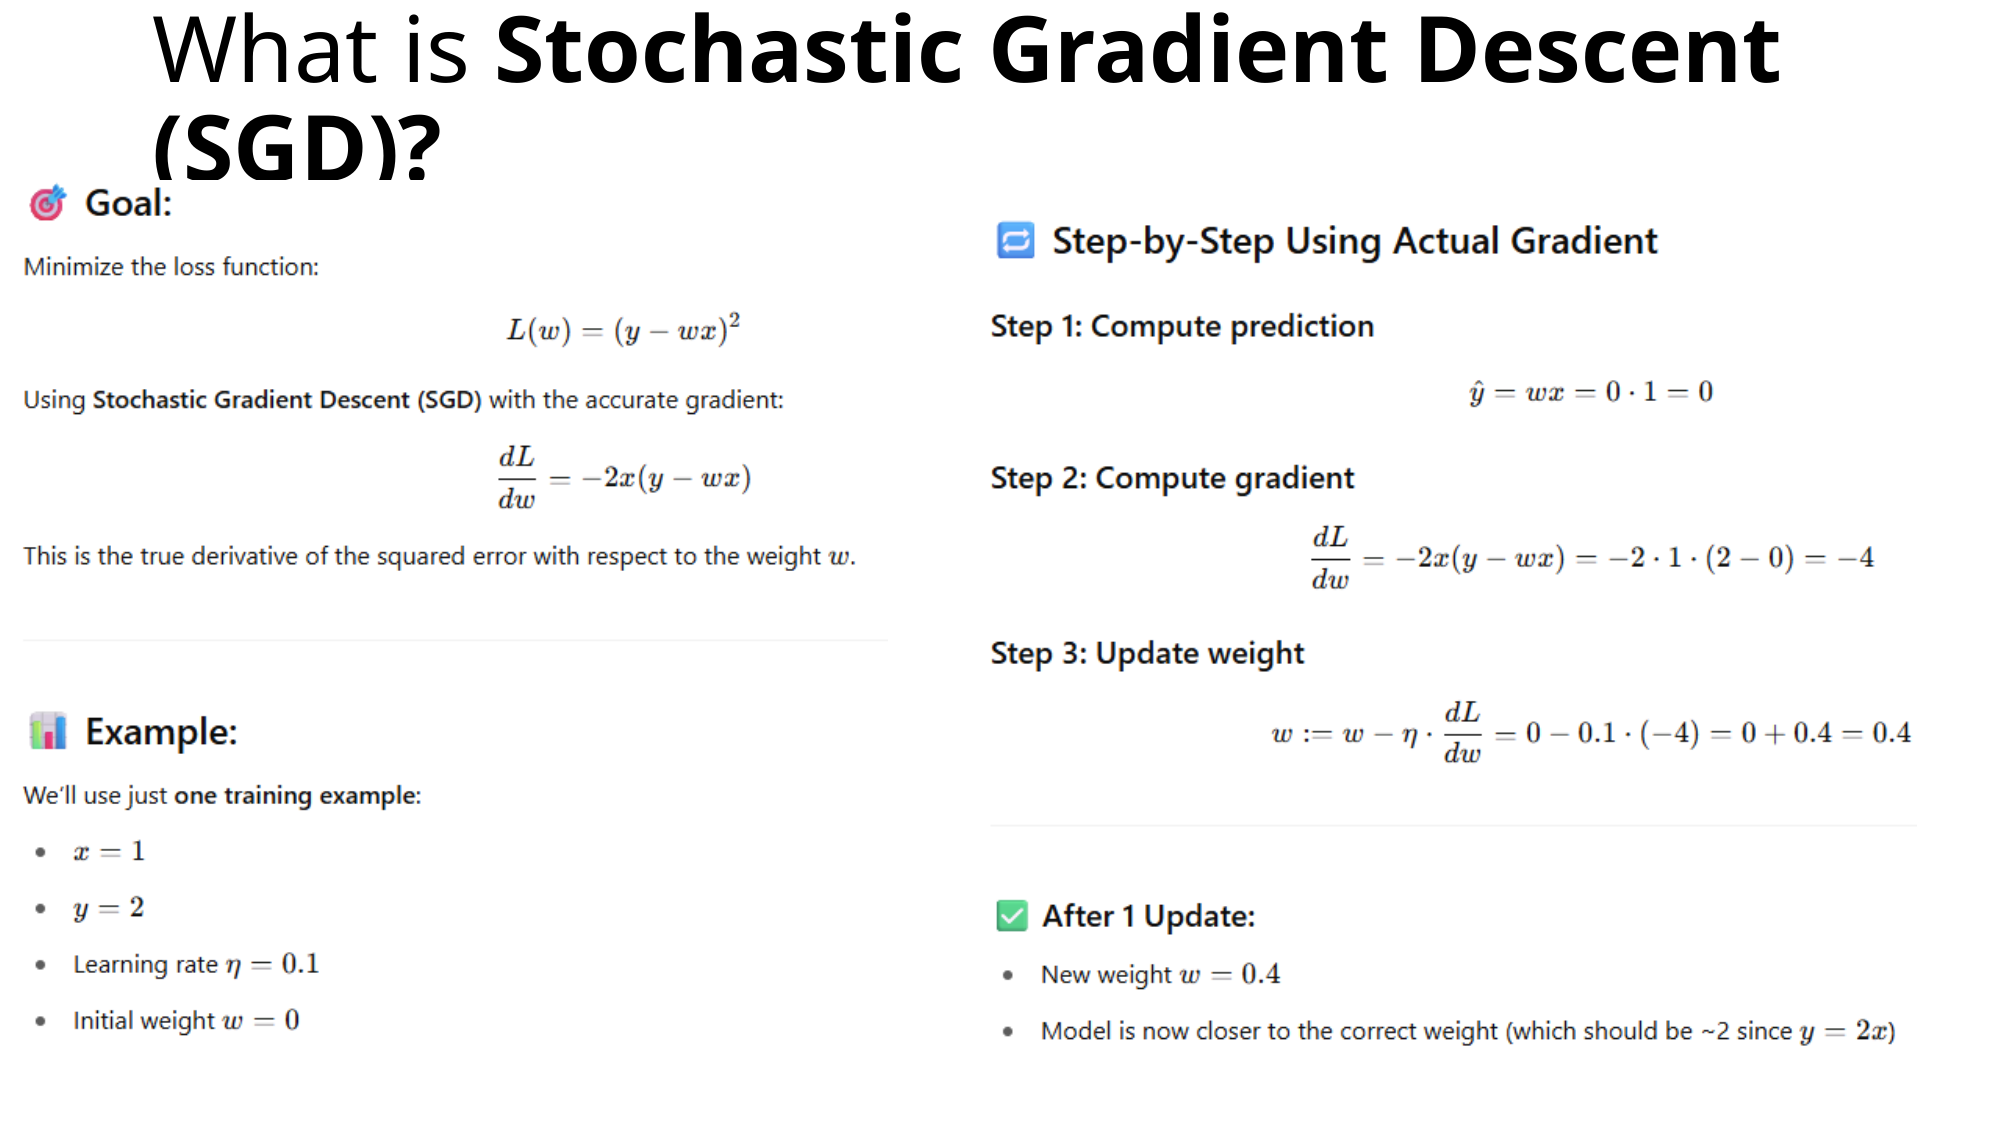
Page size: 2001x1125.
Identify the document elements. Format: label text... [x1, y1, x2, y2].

picture [983, 210, 1917, 1049]
title What is Stochastic Gradient Descent (SGD)? [137, 0, 1863, 211]
picture [0, 180, 888, 1048]
